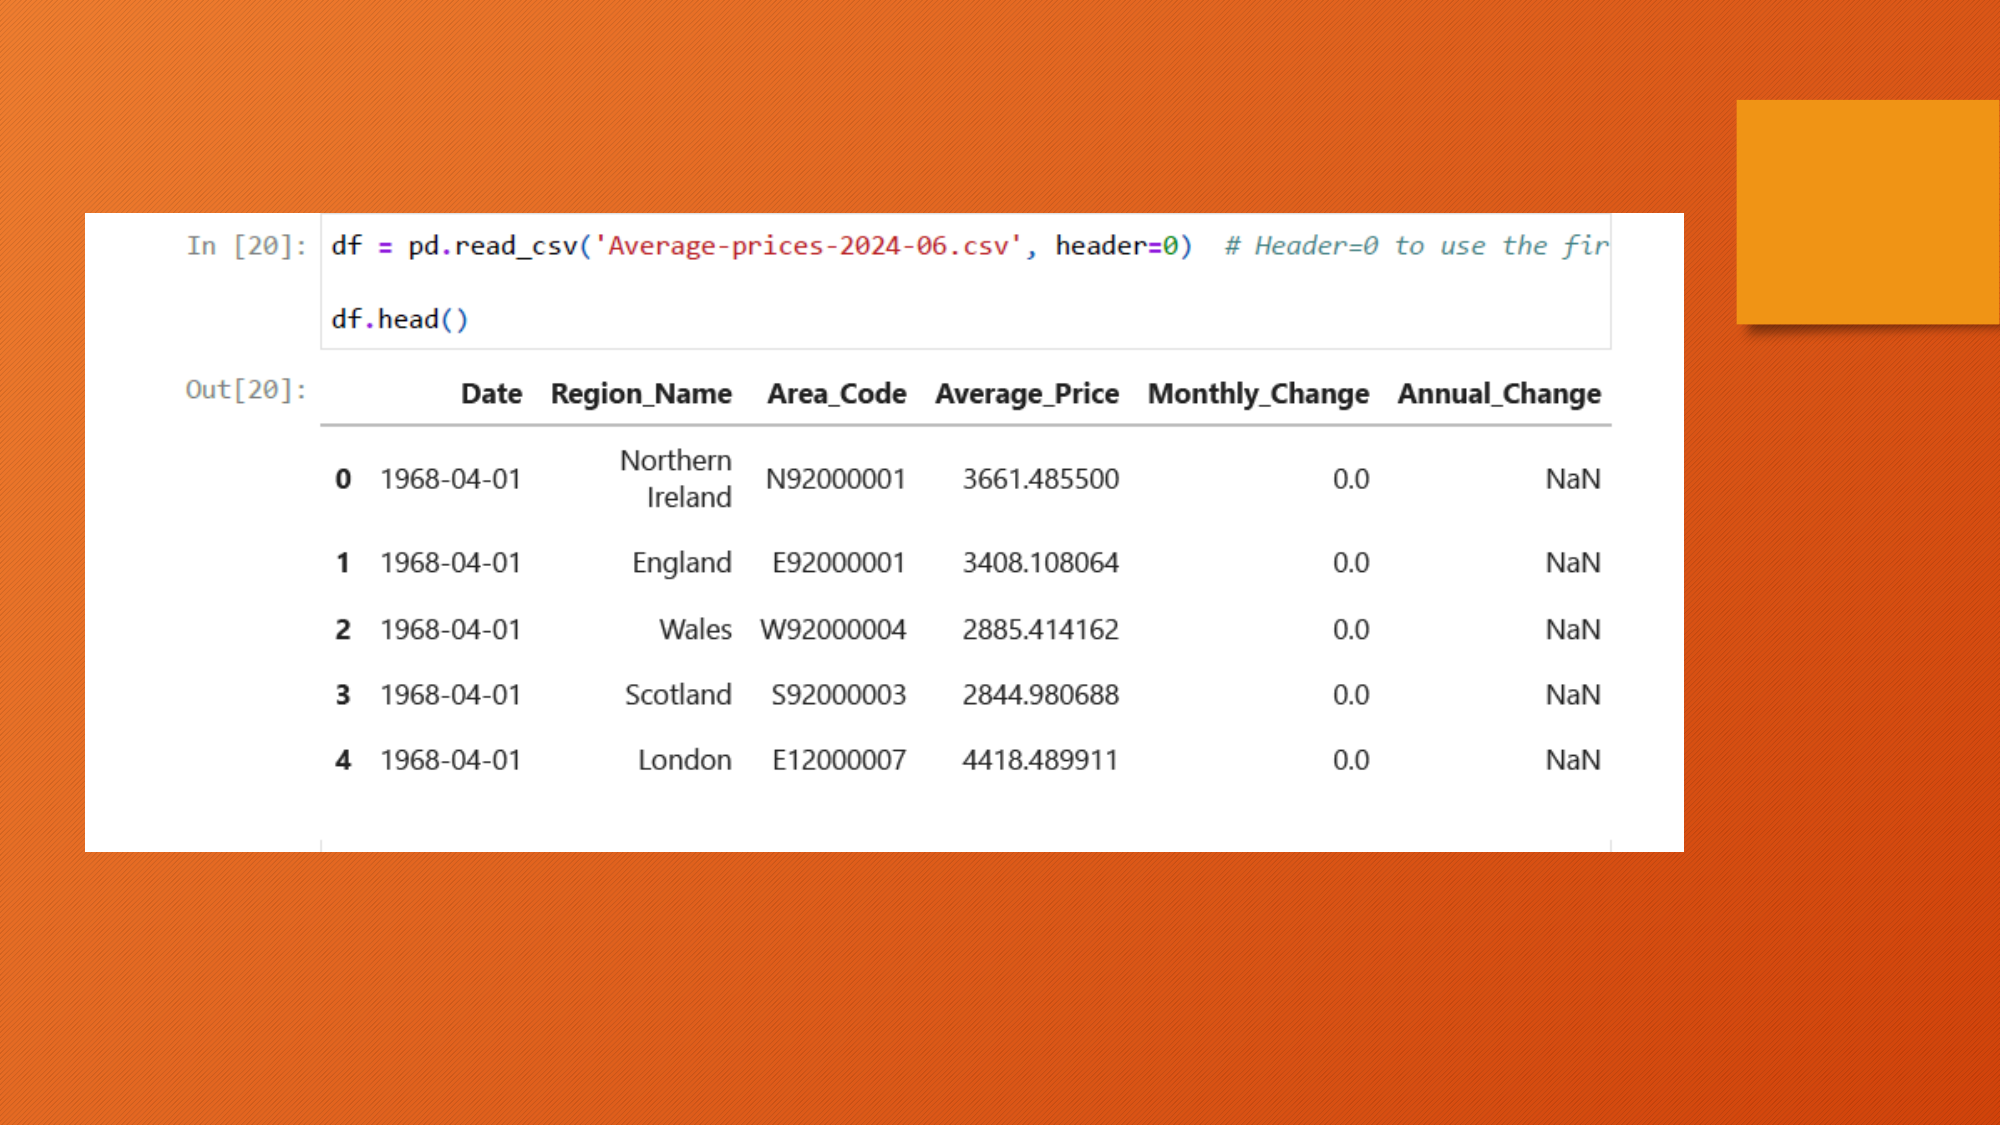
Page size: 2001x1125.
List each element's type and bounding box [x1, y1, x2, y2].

picture [1736, 325, 2000, 347]
picture [85, 213, 1684, 852]
